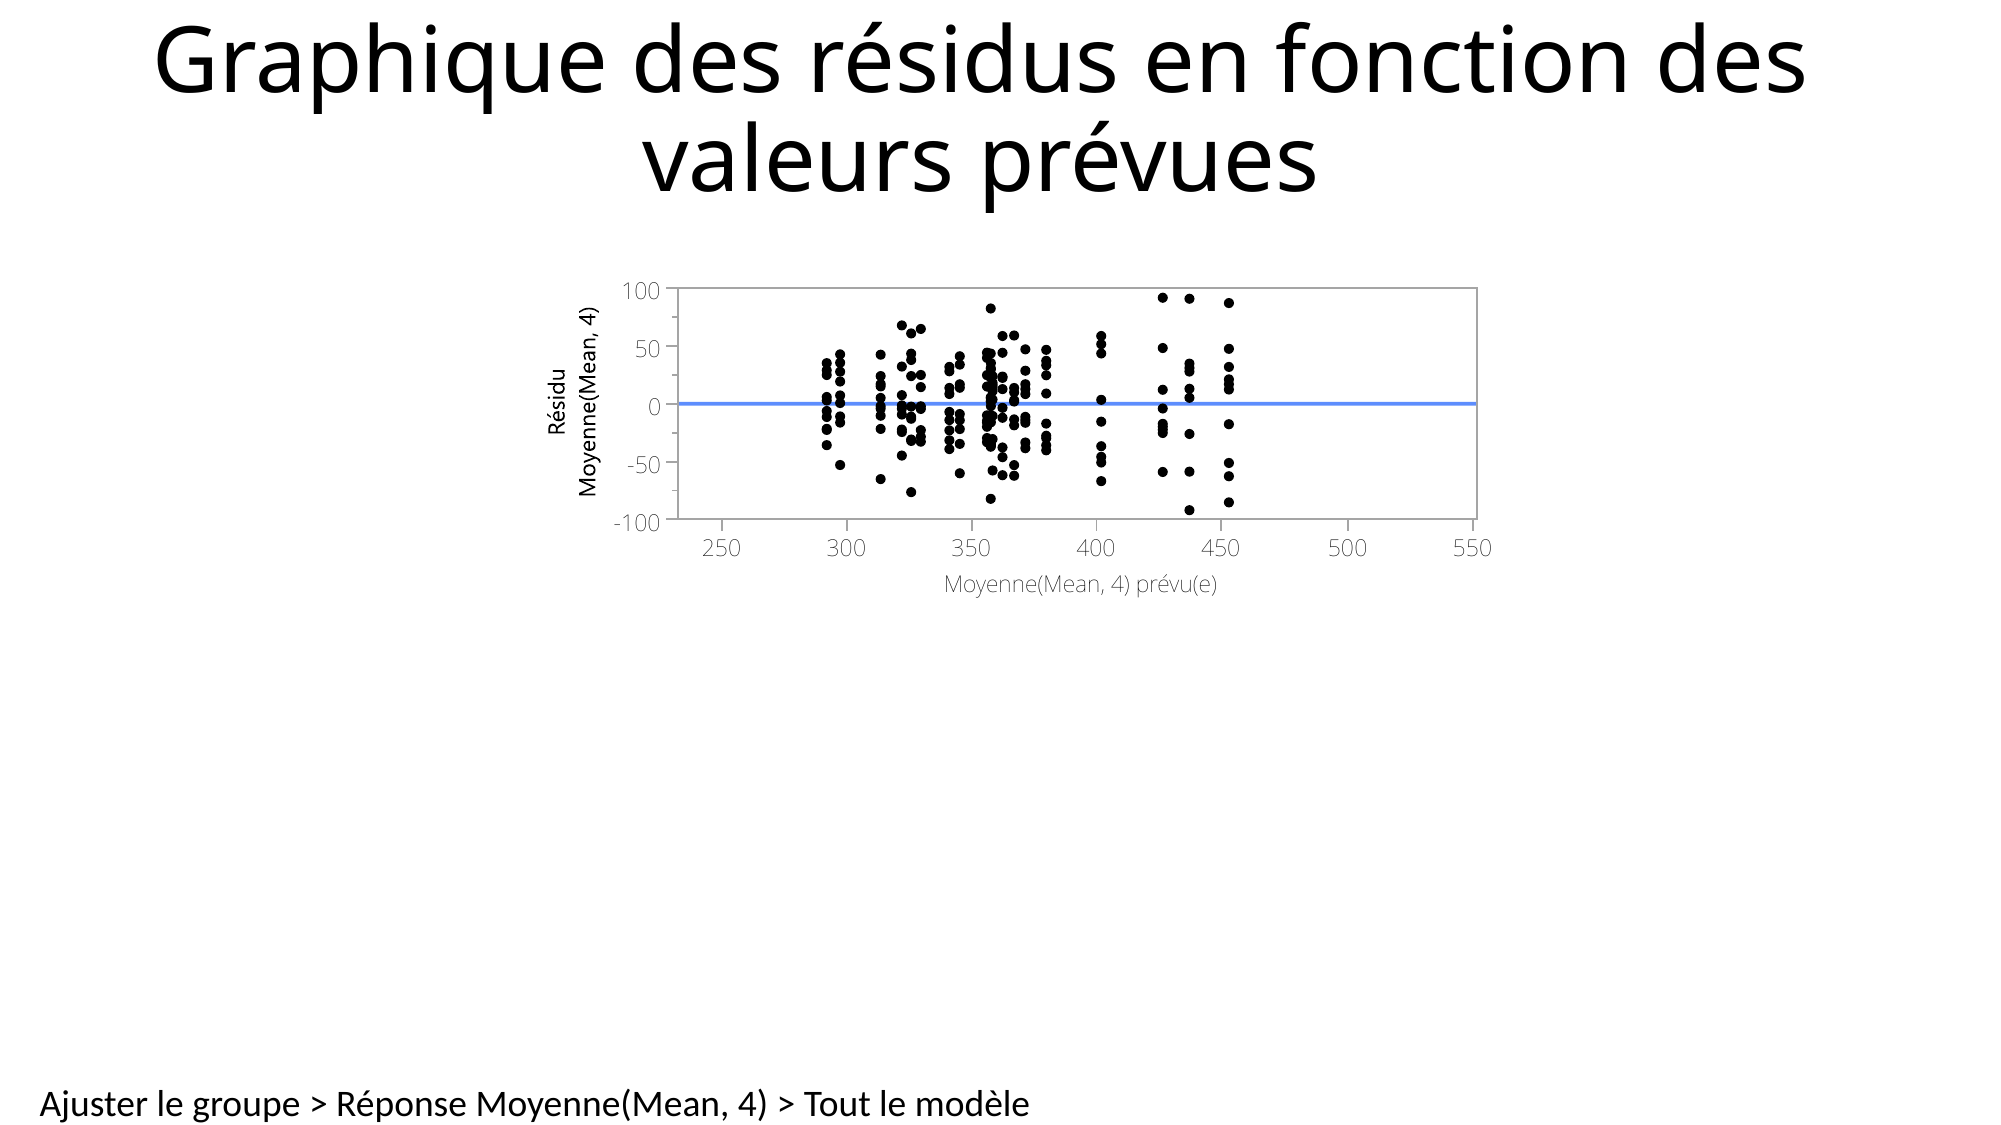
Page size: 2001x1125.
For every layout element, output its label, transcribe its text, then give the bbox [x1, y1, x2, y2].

title Graphique des résidus en fonction des valeurs prévues [0, 0, 1963, 225]
picture [528, 270, 1510, 618]
text_box Ajuster le groupe > Réponse Moyenne(Mean, 4) > Tout le modèle [39, 1079, 1032, 1125]
